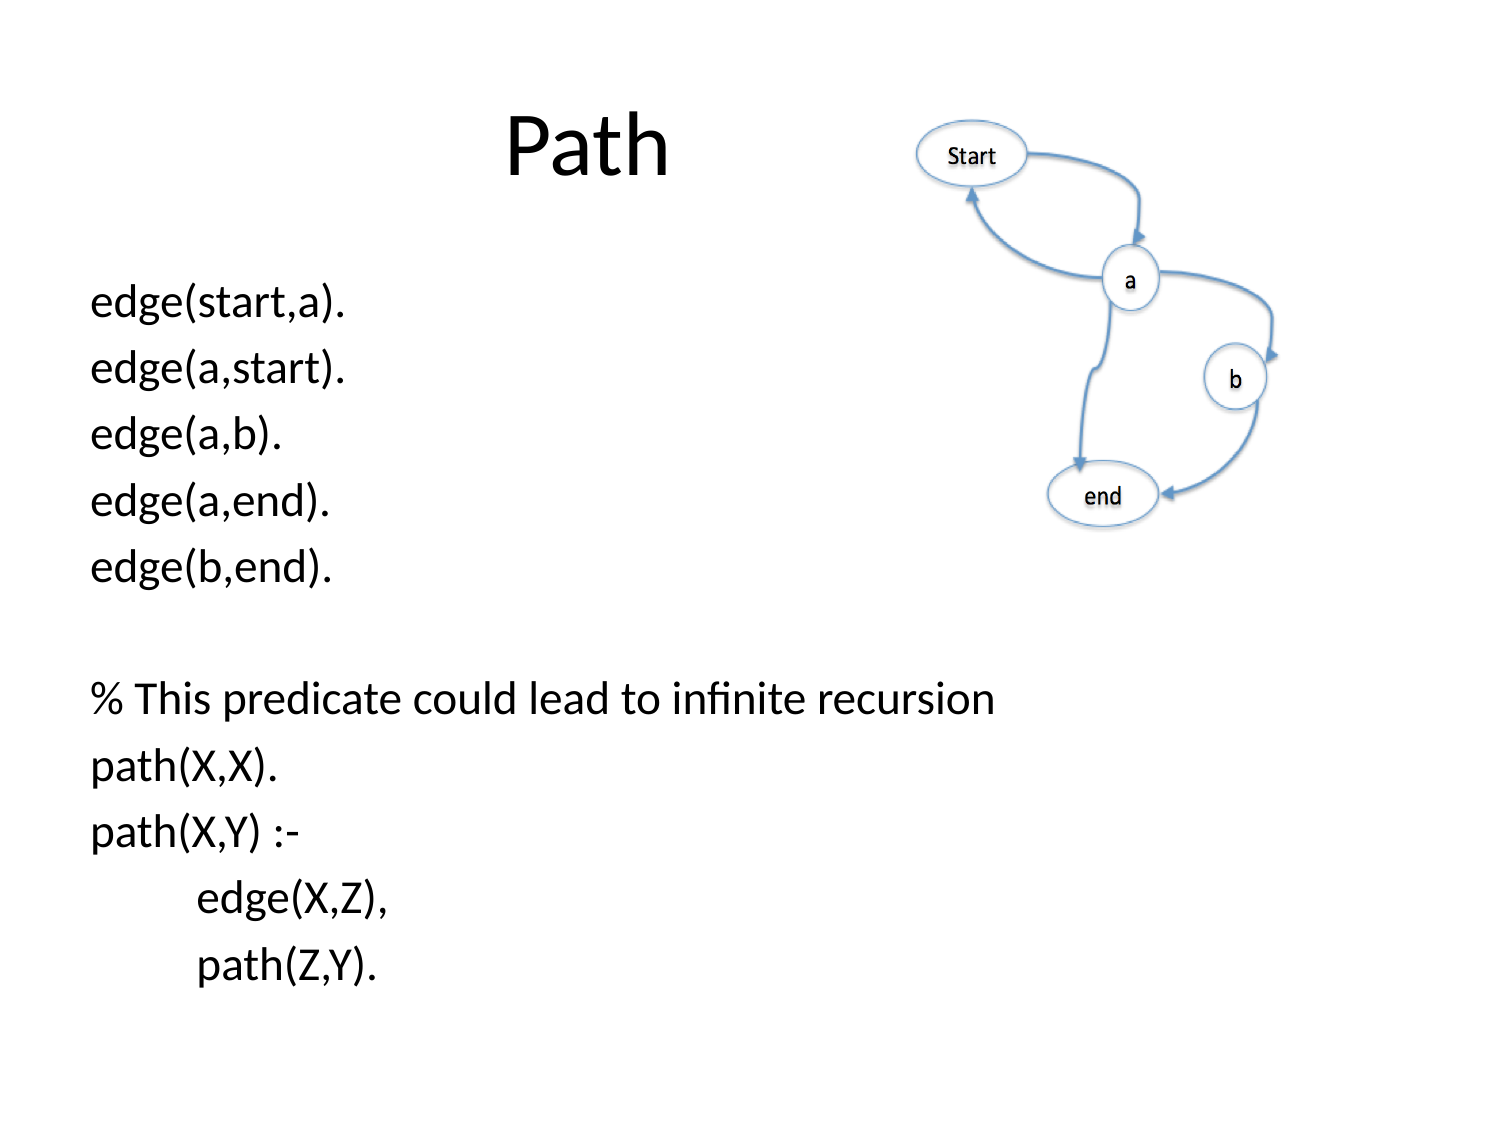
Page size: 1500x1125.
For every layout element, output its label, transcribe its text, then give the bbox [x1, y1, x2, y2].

title Path [75, 45, 812, 233]
picture [814, 44, 1477, 568]
list edge(start,a). edge(a,start). edge(a,b). edge(a,end). edge(b,end). % This predicate could lead to infinite recursion path(X,X). path(X,Y) :- edge(X,Z), path(Z,Y). [75, 262, 1425, 1005]
